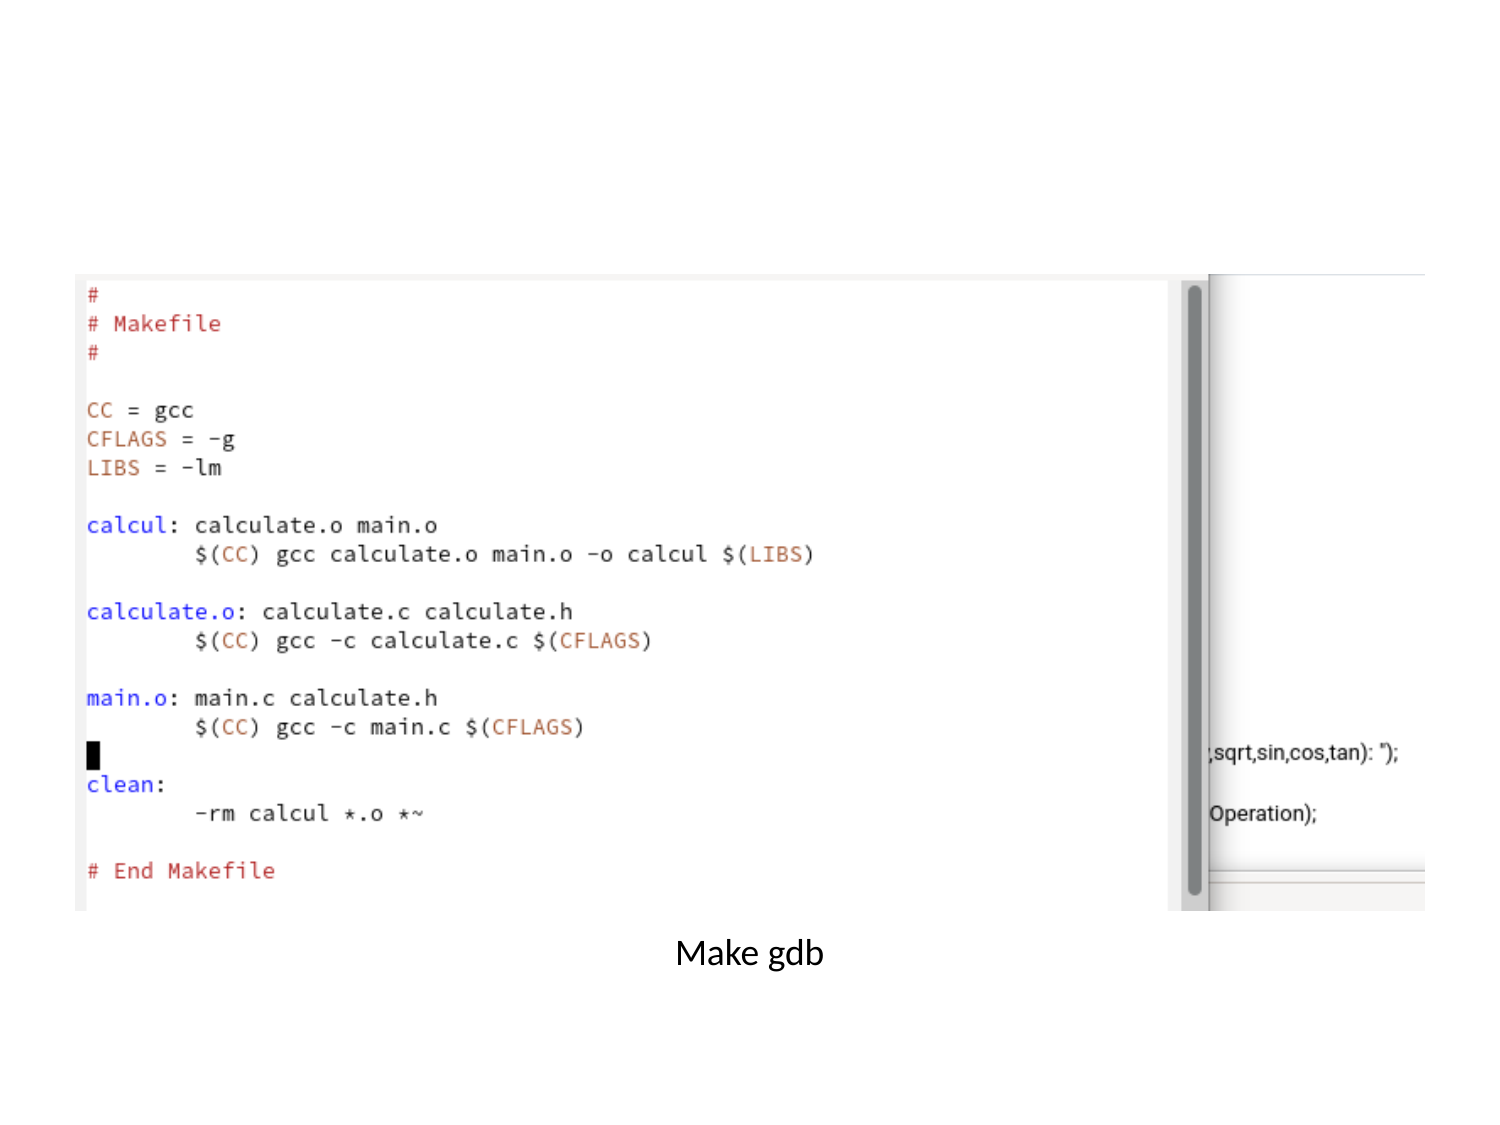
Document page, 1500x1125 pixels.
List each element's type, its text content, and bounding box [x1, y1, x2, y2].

text_box Make gdb [74, 920, 1425, 1005]
picture [74, 274, 1426, 911]
